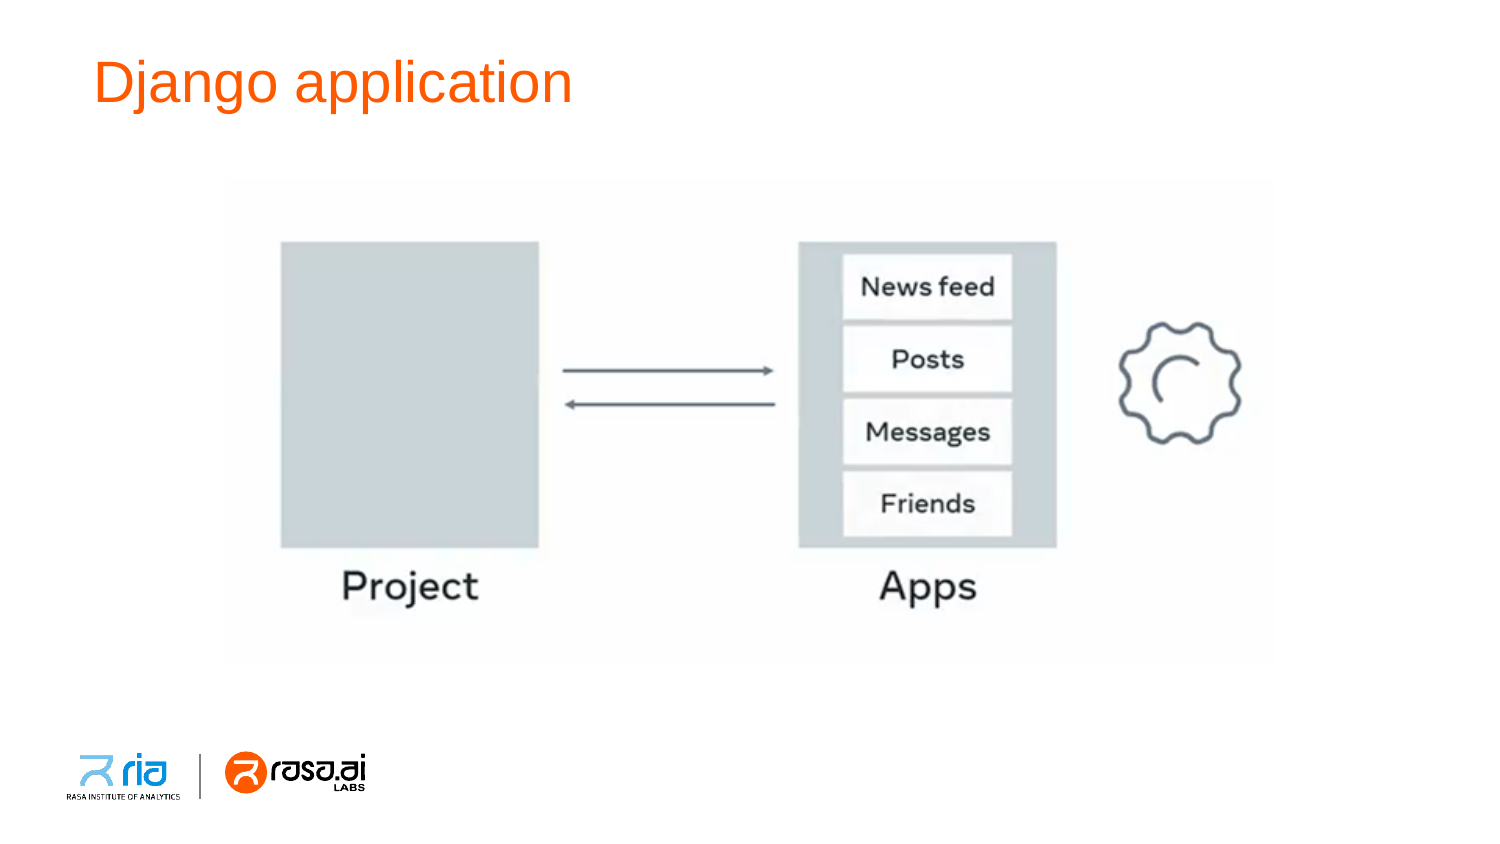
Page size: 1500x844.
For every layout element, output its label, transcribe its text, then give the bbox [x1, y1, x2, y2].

title Django application [93, 44, 1343, 116]
picture [225, 179, 1275, 665]
picture [58, 744, 188, 808]
